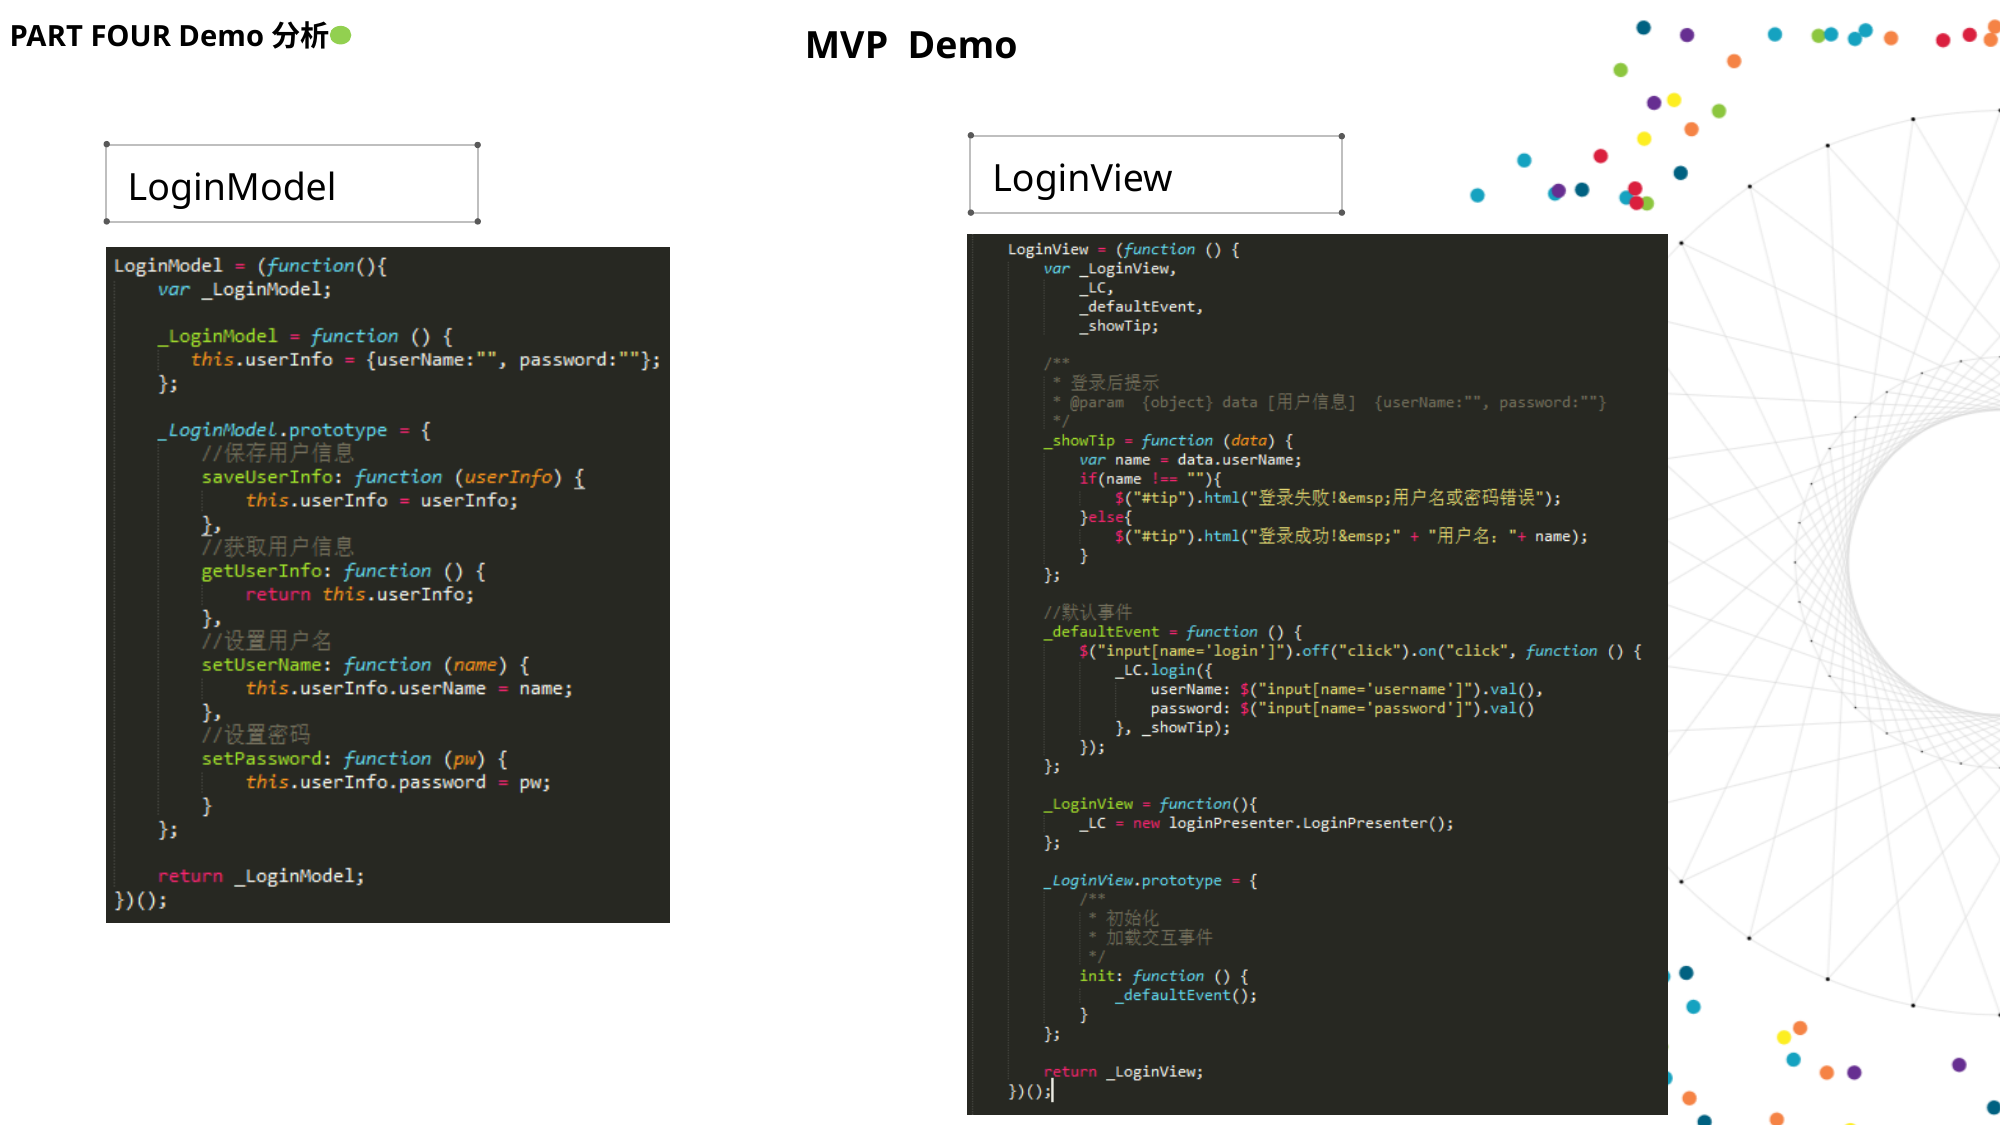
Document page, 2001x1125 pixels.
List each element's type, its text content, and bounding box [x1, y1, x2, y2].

picture [106, 247, 670, 923]
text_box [967, 132, 1346, 216]
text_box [103, 140, 481, 225]
text_box MVP Demo [790, 14, 1040, 74]
text_box [328, 24, 353, 46]
text_box PART FOUR Demo分析 [0, 9, 345, 60]
picture [967, 0, 2000, 1125]
